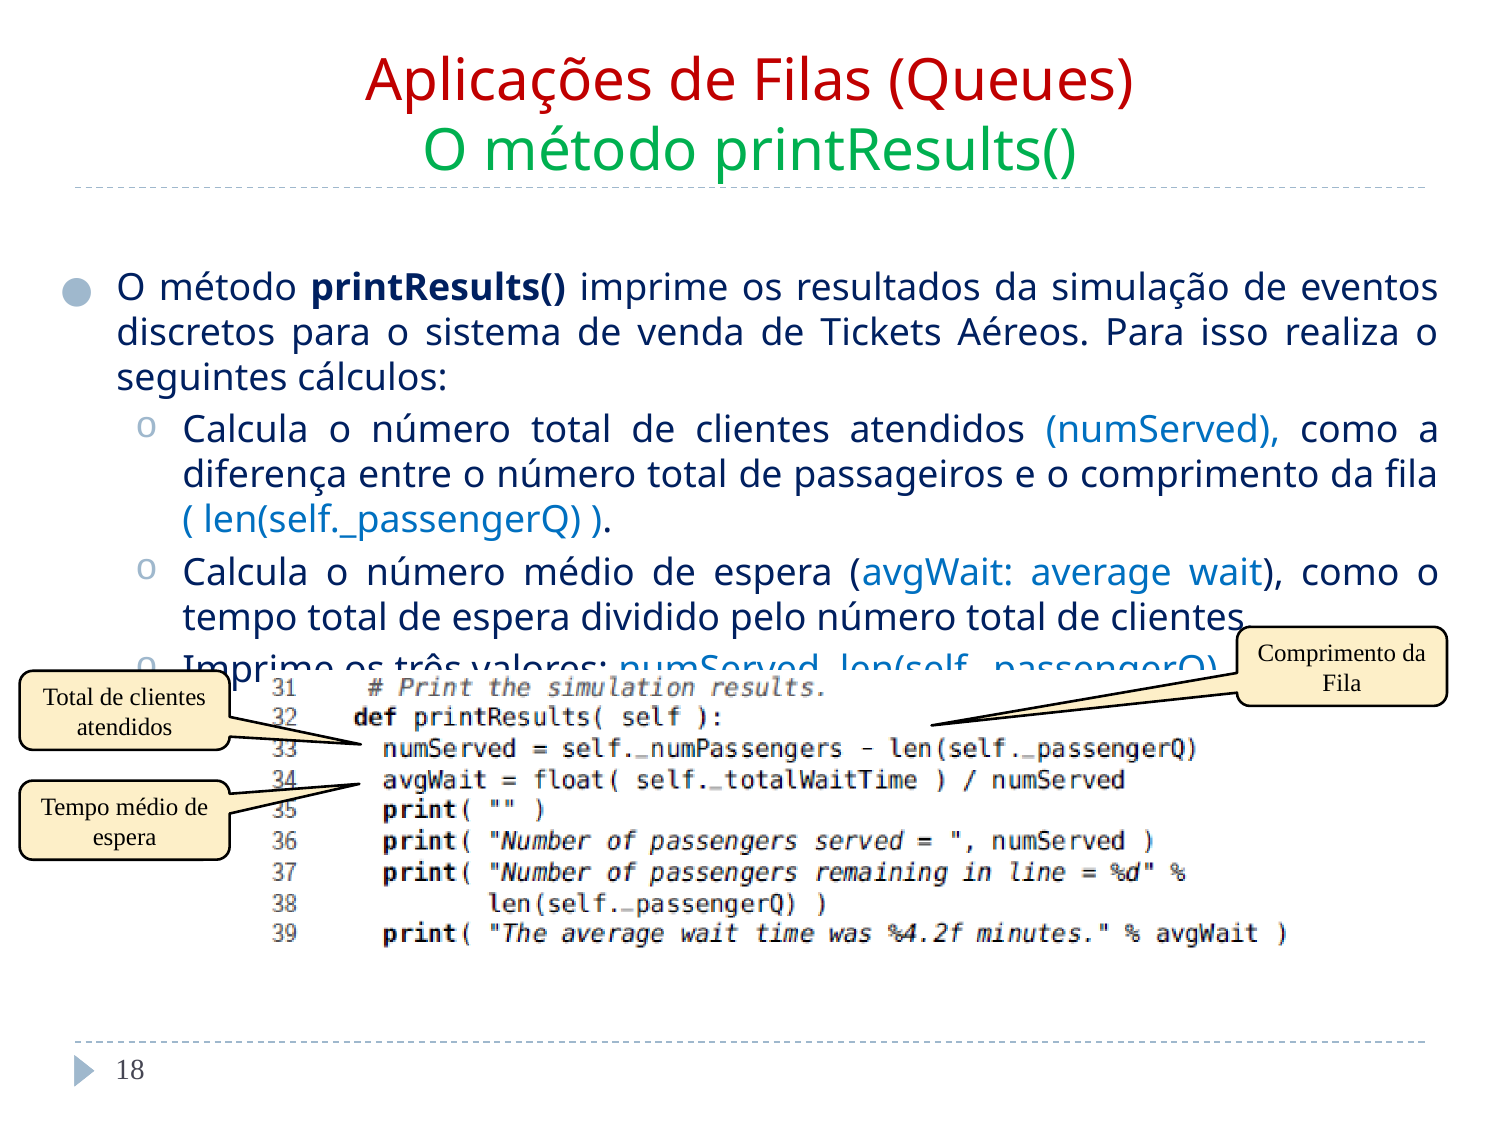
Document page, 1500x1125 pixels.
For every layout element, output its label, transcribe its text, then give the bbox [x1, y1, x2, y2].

text_box O método printResults() imprime os resultados da simulação de eventos discretos para o sistema de venda de Tickets Aéreos. Para isso realiza o seguintes cálculos: Calcula o número total de clientes atendidos (numServed), como a diferença entre o número total de passageiros e o comprimento da fila ( len(self._passengerQ) ). Calcula o número médio de espera (avgWait: average wait), como o tempo total de espera dividido pelo número total de clientes. Imprime os três valores: numServed, len(self._passengerQ), avgWait. [45, 255, 1455, 626]
text_box Total de clientes atendidos [19, 670, 257, 750]
title Aplicações de Filas (Queues) O método printResults() [75, 66, 1425, 188]
text_box Comprimento da Fila [1236, 626, 1448, 706]
title Aplicações de Filas (Queues) O método printResults() [75, 37, 1425, 65]
slide_number ‹#› [100, 1042, 426, 1103]
text_box Tempo médio de espera [19, 780, 257, 860]
picture [262, 670, 1291, 949]
